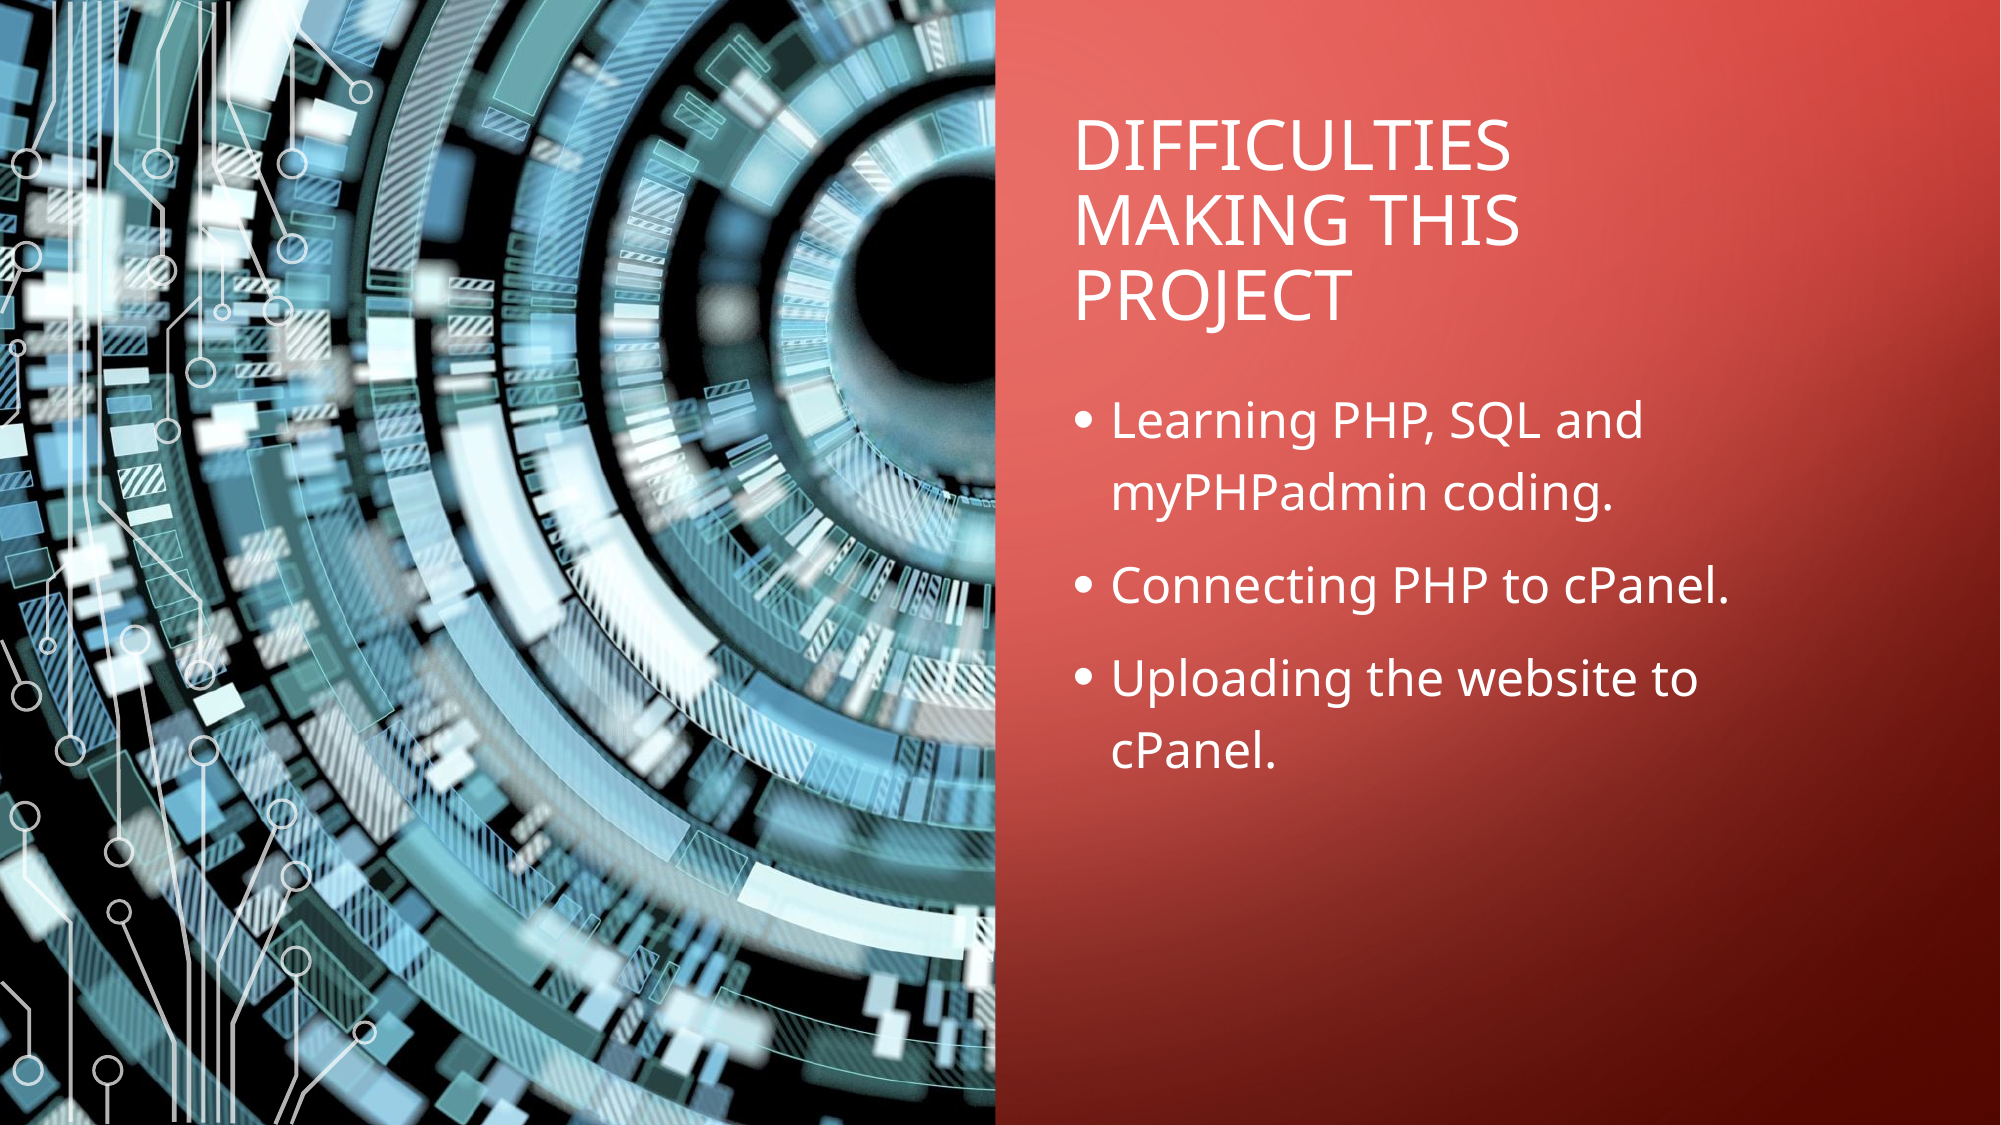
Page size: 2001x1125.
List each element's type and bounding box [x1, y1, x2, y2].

text_box [996, 0, 2000, 1125]
picture [379, 0, 996, 1125]
text_box [0, 0, 379, 1125]
